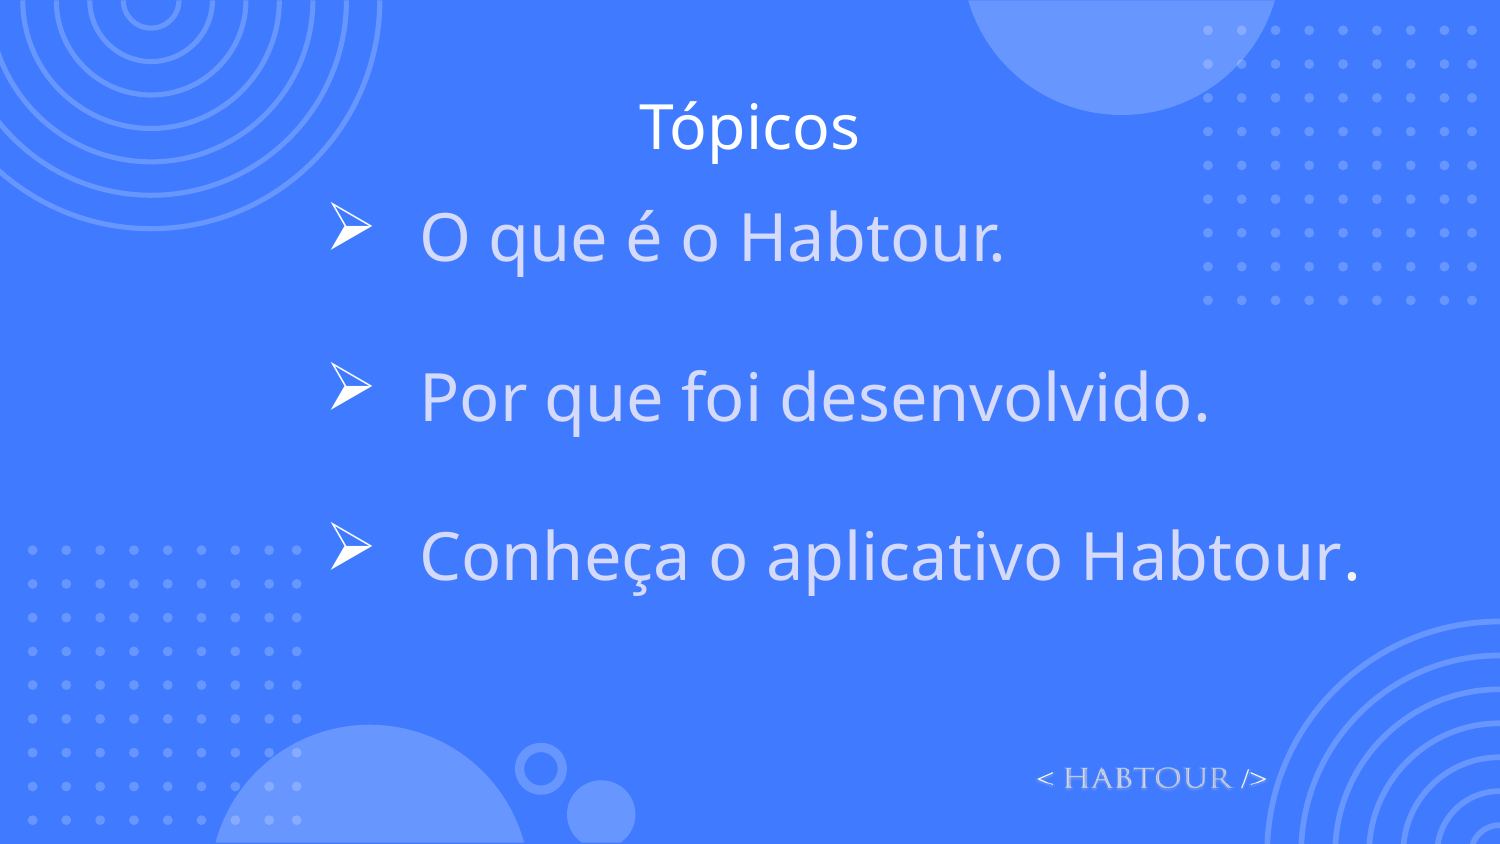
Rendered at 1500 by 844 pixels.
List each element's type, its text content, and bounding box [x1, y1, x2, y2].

title Tópicos [164, 88, 1336, 161]
picture [956, 632, 1349, 844]
text_box O que é o Habtour. Por que foi desenvolvido. Conheça o aplicativo Habtour. [310, 187, 1500, 602]
